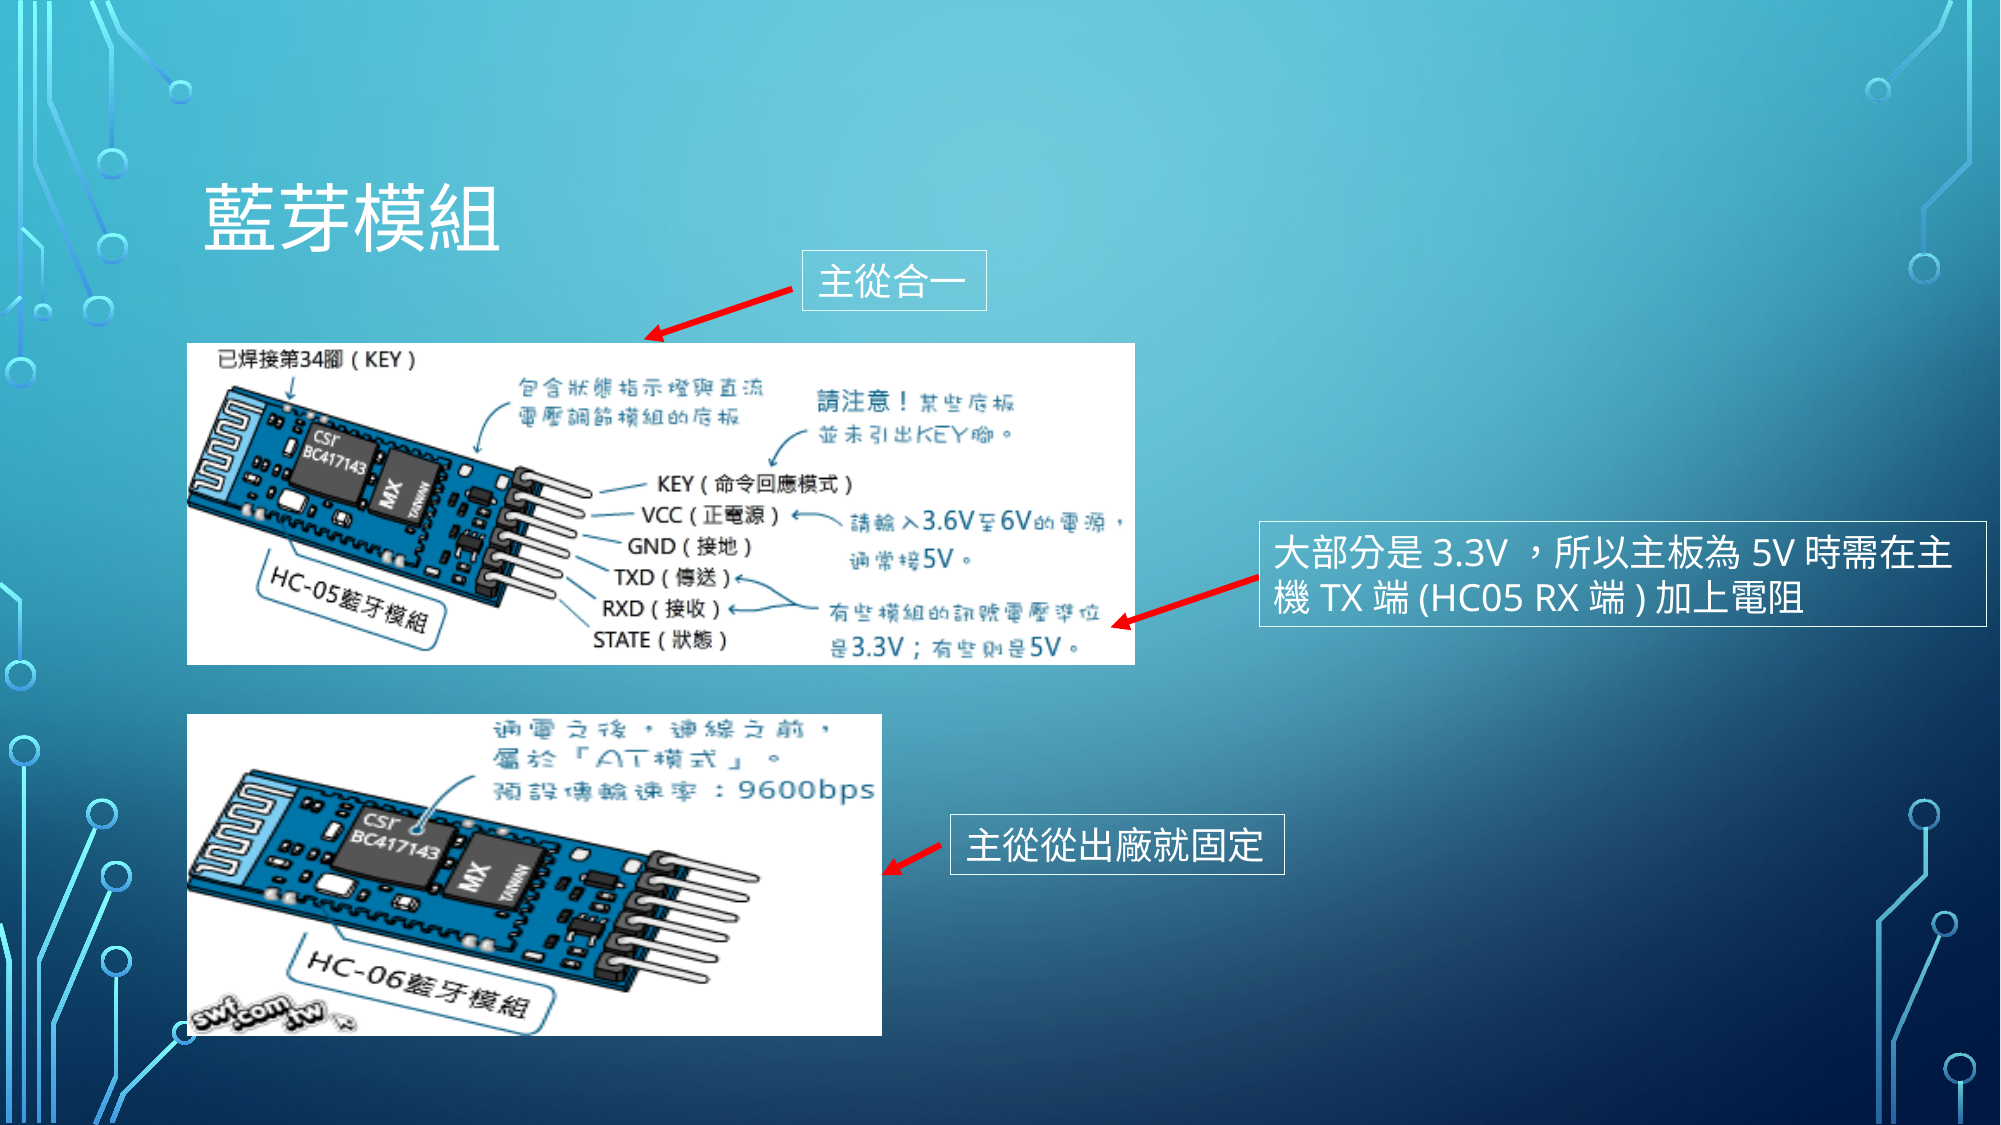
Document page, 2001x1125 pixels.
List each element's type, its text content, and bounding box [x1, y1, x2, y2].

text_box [1110, 576, 1260, 628]
text_box 主從合一 [802, 250, 987, 311]
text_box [881, 844, 942, 876]
text_box 主從從出廠就固定 [950, 814, 1285, 875]
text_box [643, 288, 793, 340]
title 藍芽模組 [187, 101, 1813, 344]
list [186, 343, 1135, 666]
text_box 大部分是3.3V，所以主板為5V時需在主機TX端(HC05 RX端)加上電阻 [1259, 521, 1987, 627]
picture [186, 714, 882, 1036]
